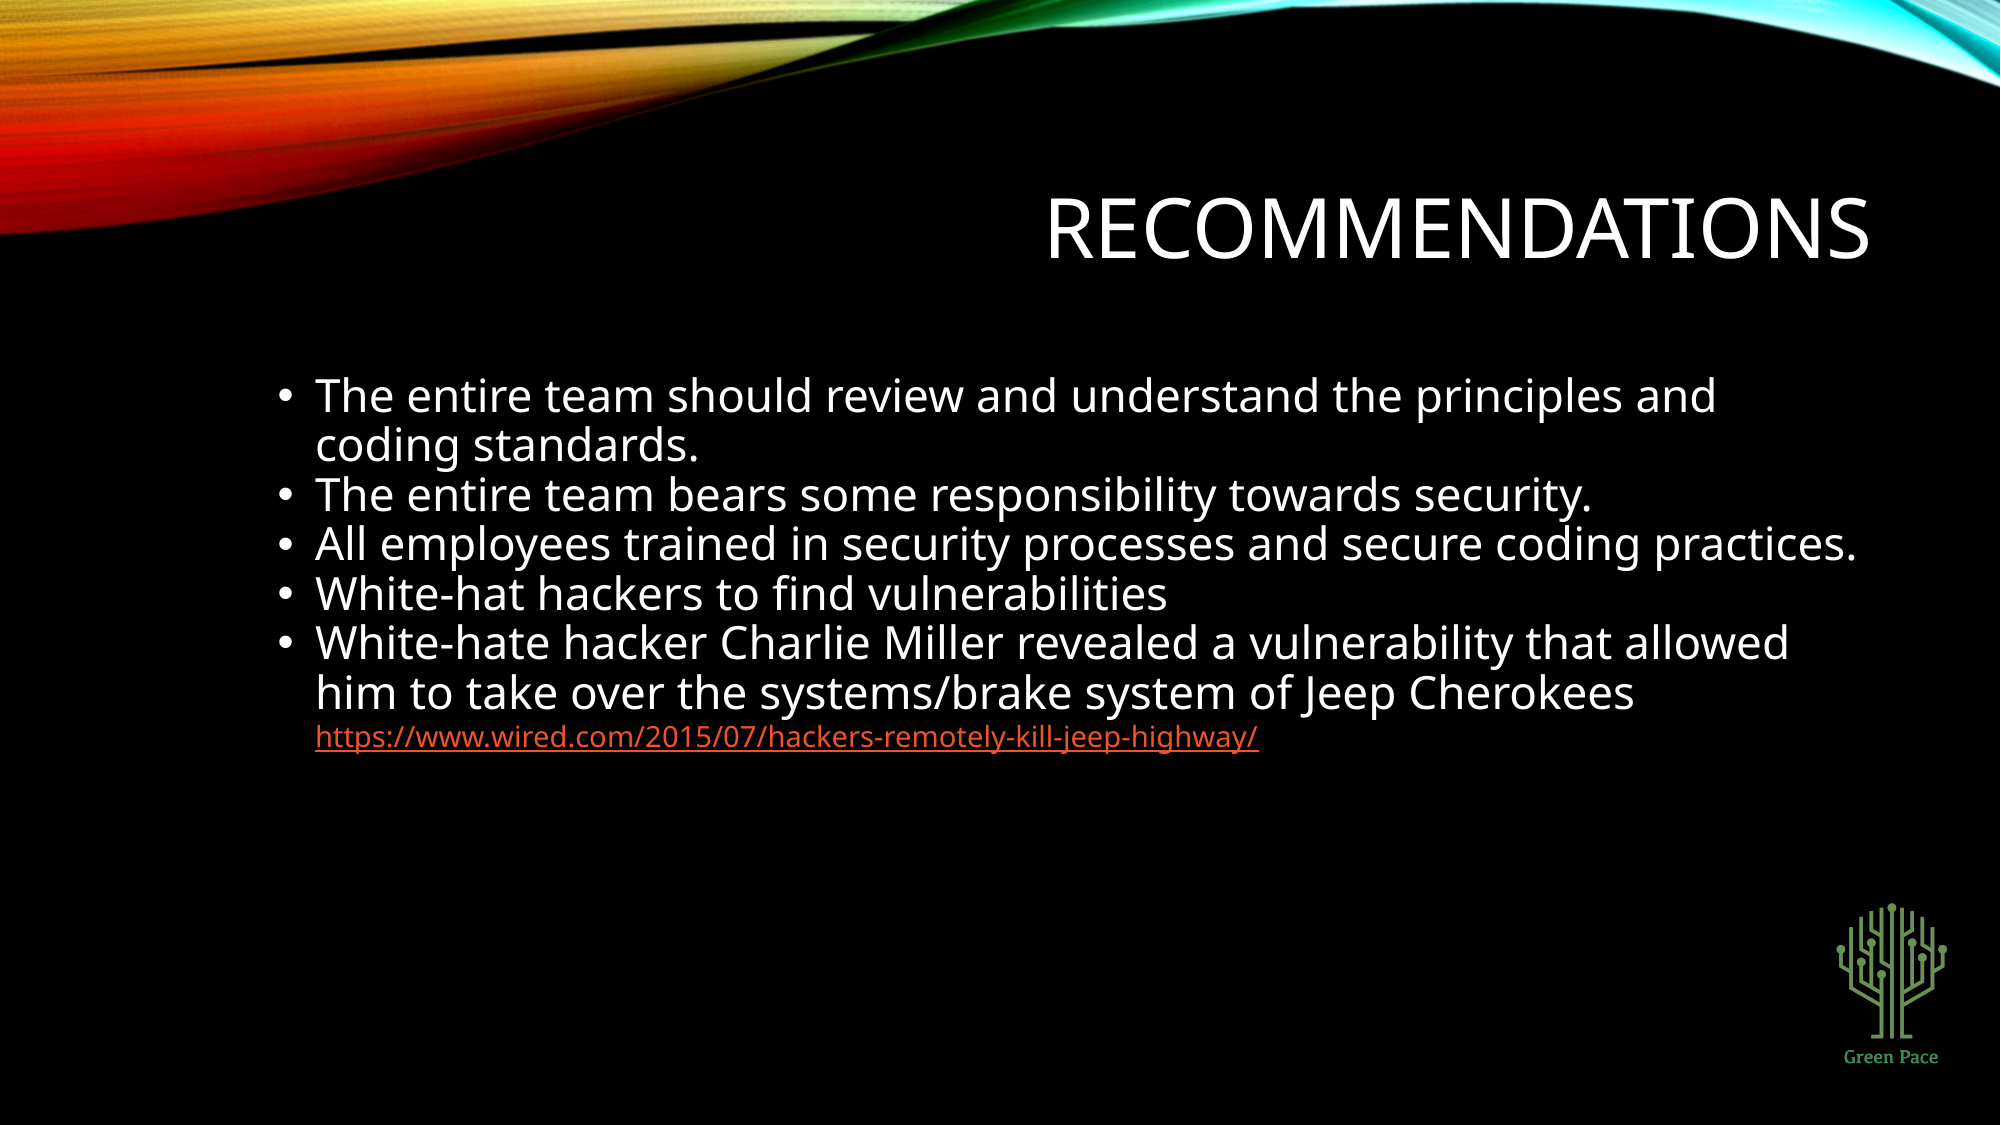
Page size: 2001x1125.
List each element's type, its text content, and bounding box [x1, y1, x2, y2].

picture [0, 0, 2000, 237]
picture [1817, 892, 1964, 1082]
list The entire team should review and understand the principles and coding standards. The entire team bears some responsibility towards security. All employees trained in security processes and secure coding practices. White-hat hackers to find vulnerabilities White-hate hacker Charlie Miller revealed a vulnerability that allowed him to take over the systems/brake system of Jeep Cherokees https://www.wired.com/2015/07/hackers-remotely-kill-jeep-highway/ [112, 310, 1888, 1021]
title RECOMMENDATIONS [474, 125, 1888, 310]
